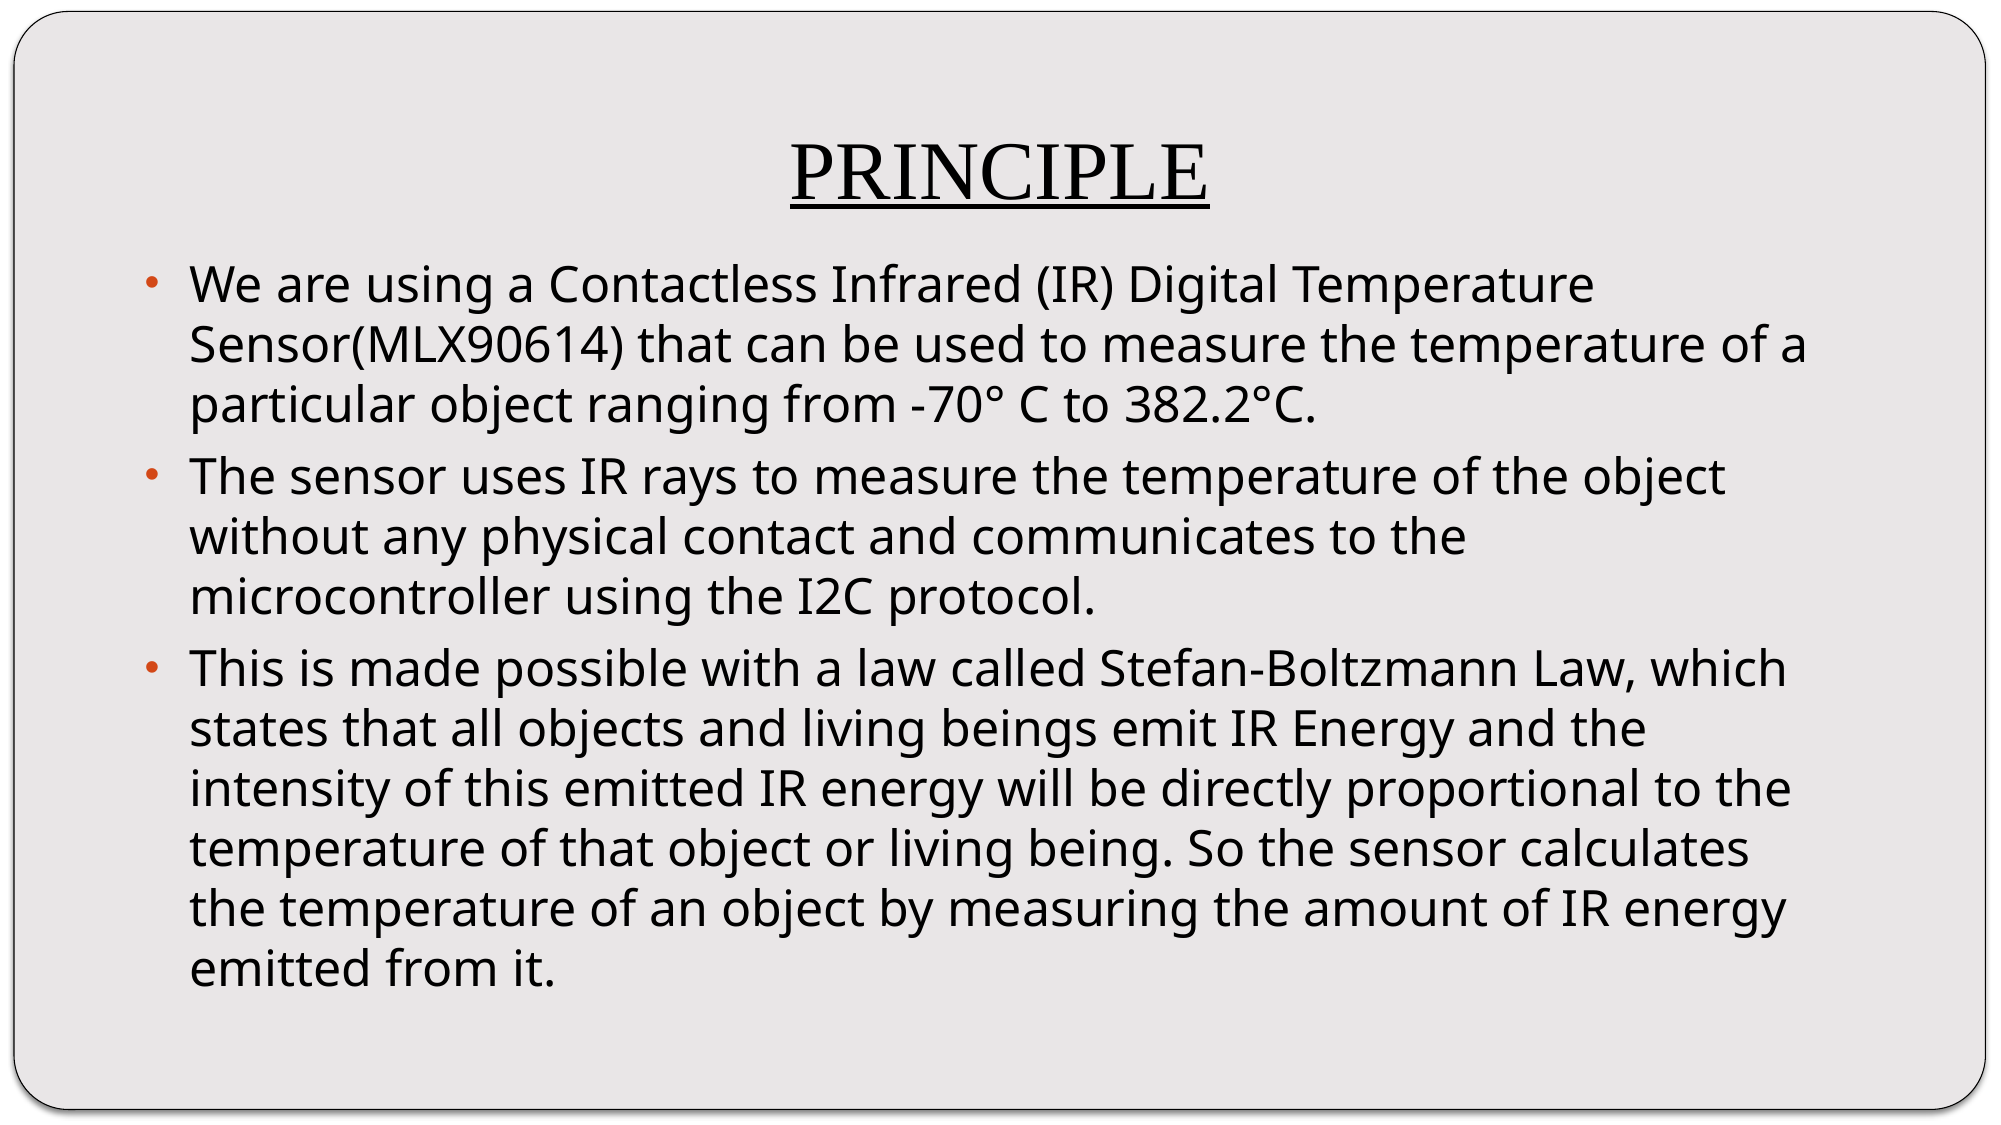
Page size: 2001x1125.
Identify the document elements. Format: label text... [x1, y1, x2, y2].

title PRINCIPLE [137, 59, 1863, 232]
list We are using a Contactless Infrared (IR) Digital Temperature Sensor(MLX90614) that can be used to measure the temperature of a particular object ranging from -70° C to 382.2°C. The sensor uses IR rays to measure the temperature of the object without any physical contact and communicates to the microcontroller using the I2C protocol. This is made possible with a law called Stefan-Boltzmann Law, which states that all objects and living beings emit IR Energy and the intensity of this emitted IR energy will be directly proportional to the temperature of that object or living being. So the sensor calculates the temperature of an object by measuring the amount of IR energy emitted from it. [129, 244, 1855, 1027]
